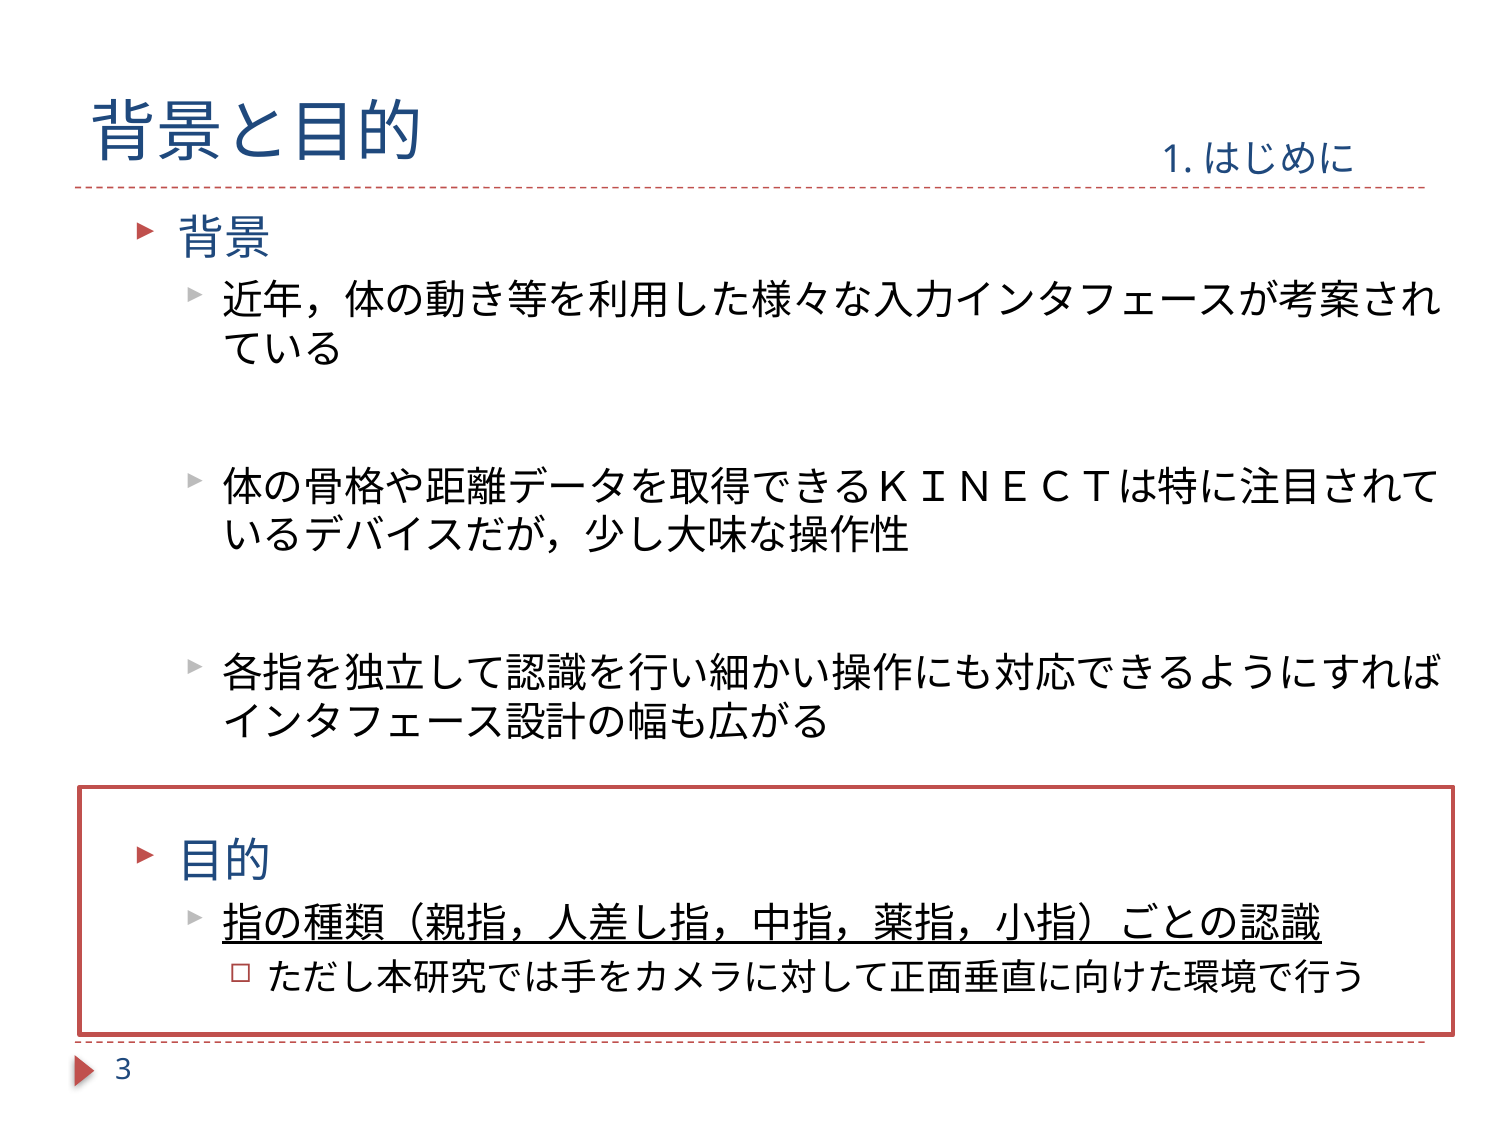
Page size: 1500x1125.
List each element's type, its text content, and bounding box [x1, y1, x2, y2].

slide_number 3 [100, 1042, 426, 1103]
list 背景 近年，体の動き等を利用した様々な入力インタフェースが考案されている 体の骨格や距離データを取得できるＫＩＮＥＣＴは特に注目されているデバイスだが，少し大味な操作性 各指を独立して認識を行い細かい操作にも対応できるようにすればインタフェース設計の幅も広がる 目的 指の種類（親指，人差し指，中指，薬指，小指）ごとの認識 ただし本研究では手をカメラに対して正面垂直に向けた環境で行う [75, 200, 1459, 1010]
text_box [79, 786, 1454, 1035]
title 背景と目的 1.はじめに [75, 24, 1425, 188]
